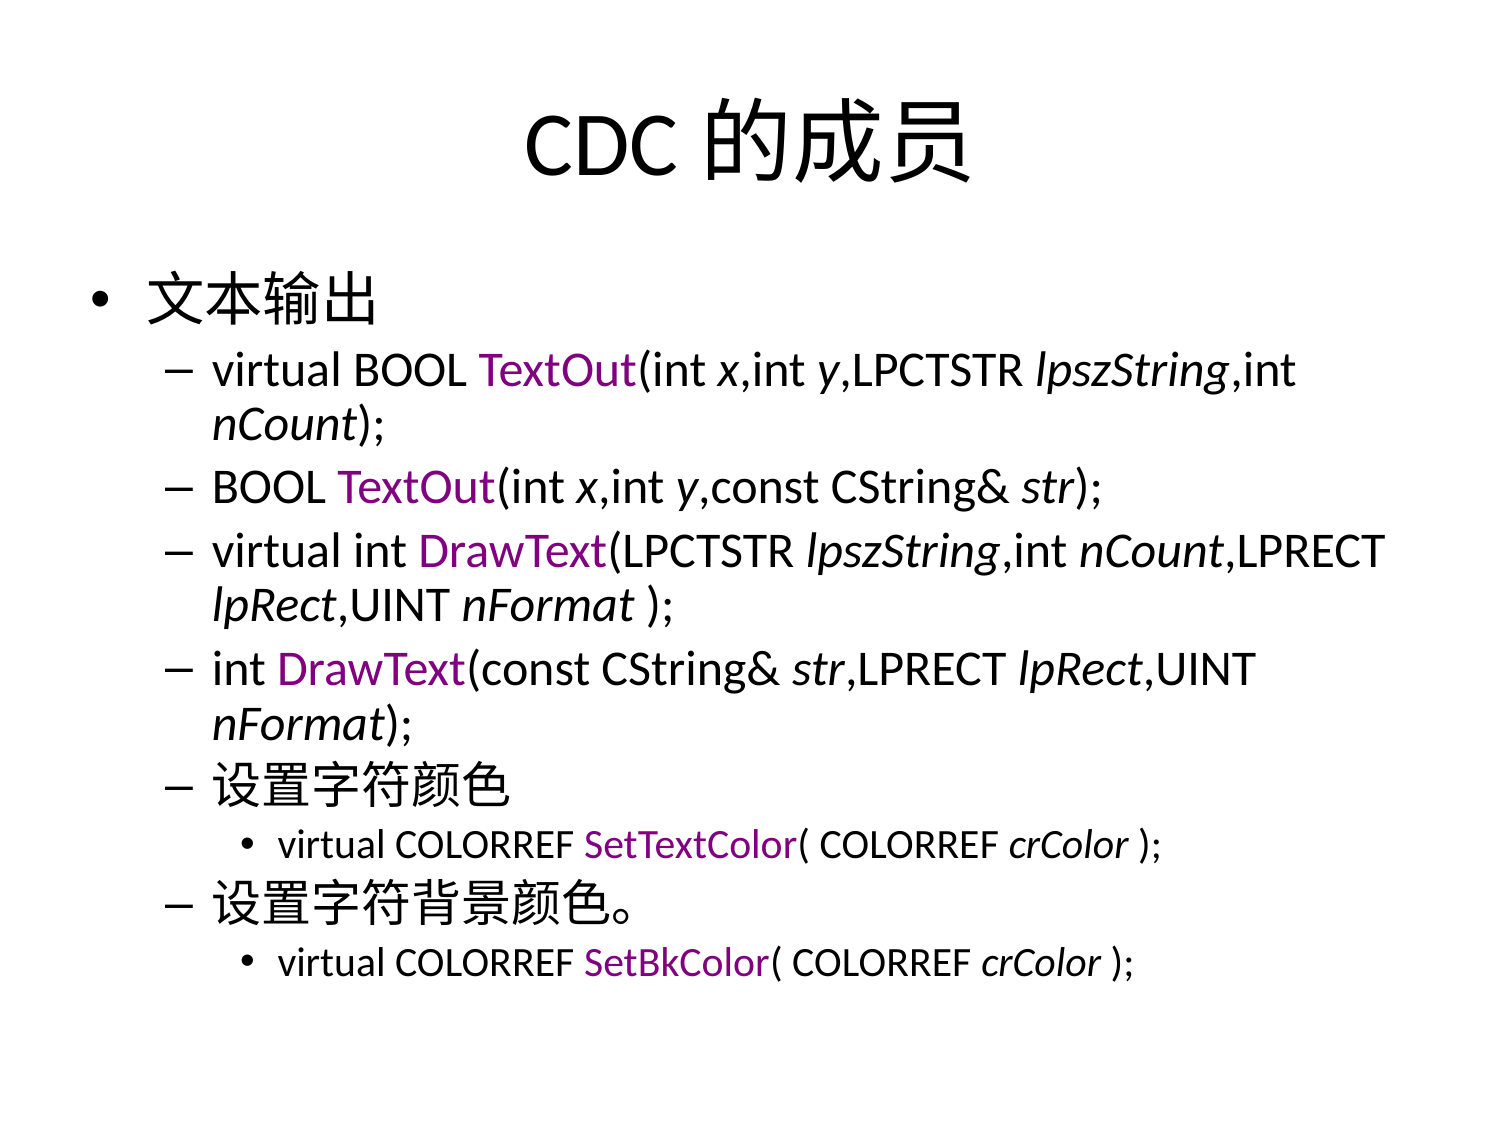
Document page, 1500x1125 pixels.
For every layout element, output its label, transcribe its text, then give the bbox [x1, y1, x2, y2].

list 文本输出 virtual BOOL TextOut(int x,int y,LPCTSTR lpszString,int nCount); BOOL TextOut(int x,int y,const CString& str); virtual int DrawText(LPCTSTR lpszString,int nCount,LPRECT lpRect,UINT nFormat ); int DrawText(const CString& str,LPRECT lpRect,UINT nFormat); 设置字符颜色 virtual COLORREF SetTextColor( COLORREF crColor ); 设置字符背景颜色。 virtual COLORREF SetBkColor( COLORREF crColor ); [75, 262, 1425, 1059]
title CDC的成员 [75, 45, 1425, 233]
